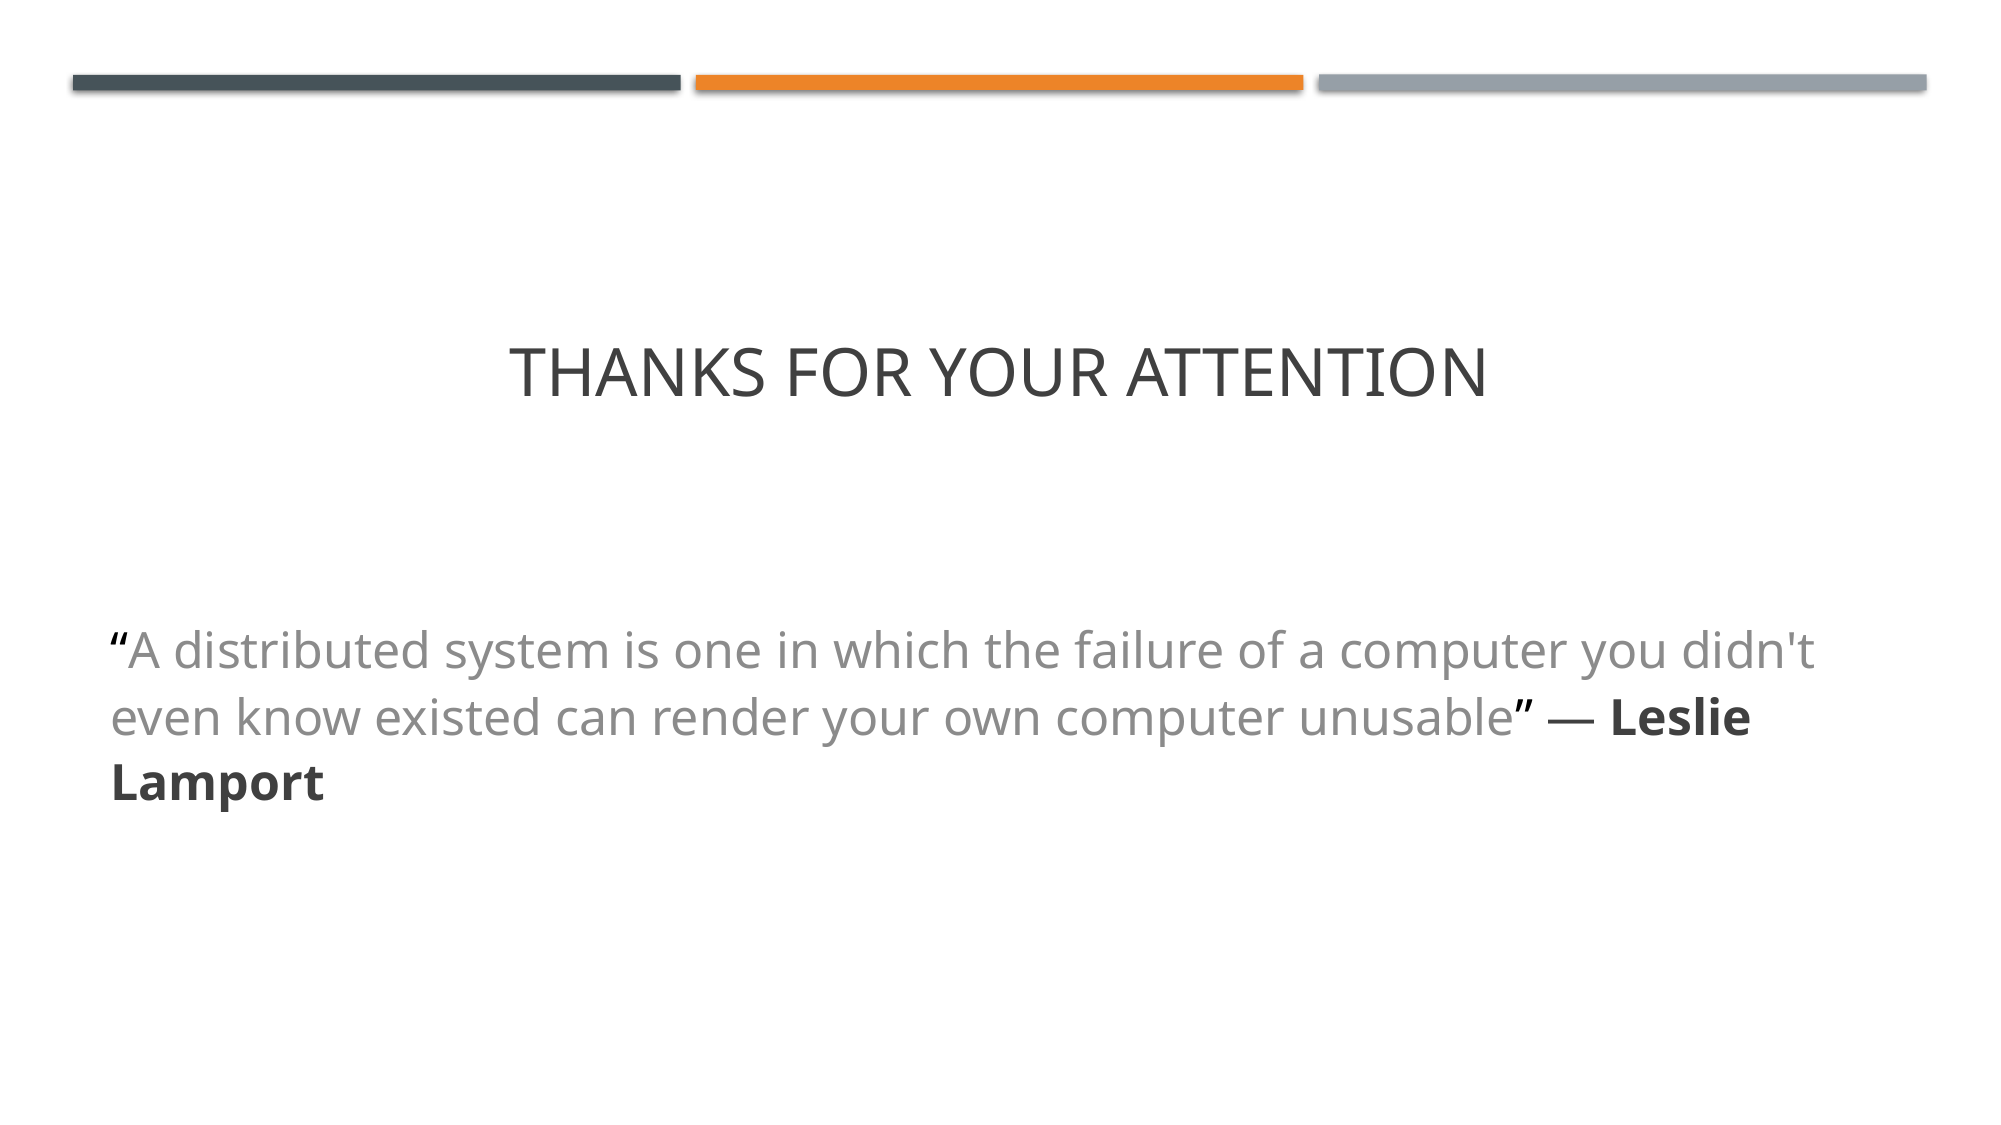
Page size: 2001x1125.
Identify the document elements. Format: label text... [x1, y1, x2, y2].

title Thanks for your attention [95, 318, 1905, 418]
list “A distributed system is one in which the failure of a computer you didn't even know existed can render your own computer unusable” — Leslie Lamport [95, 656, 1905, 841]
